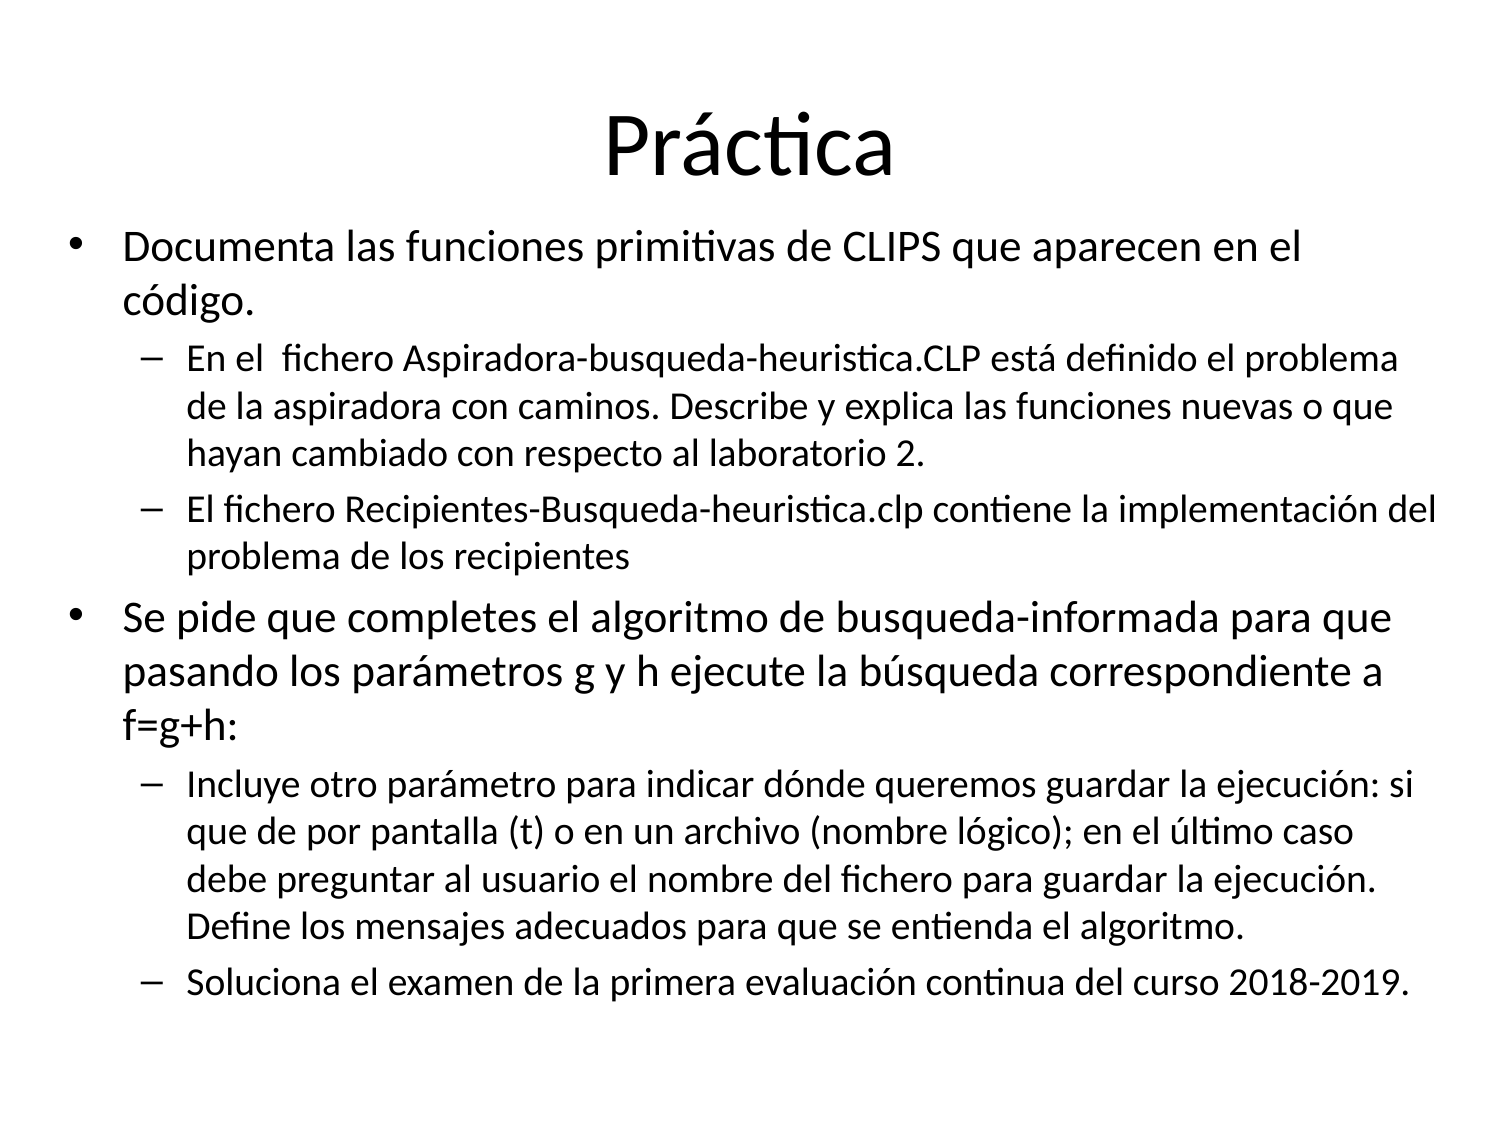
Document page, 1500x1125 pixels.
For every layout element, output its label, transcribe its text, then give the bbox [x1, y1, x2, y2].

title Práctica [75, 45, 1425, 208]
list Documenta las funciones primitivas de CLIPS que aparecen en el código. En el fichero Aspiradora-busqueda-heuristica.CLP está definido el problema de la aspiradora con caminos. Describe y explica las funciones nuevas o que hayan cambiado con respecto al laboratorio 2. El fichero Recipientes-Busqueda-heuristica.clp contiene la implementación del problema de los recipientes Se pide que completes el algoritmo de busqueda-informada para que pasando los parámetros g y h ejecute la búsqueda correspondiente a f=g+h: Incluye otro parámetro para indicar dónde queremos guardar la ejecución: si que de por pantalla (t) o en un archivo (nombre lógico); en el último caso debe preguntar al usuario el nombre del fichero para guardar la ejecución. Define los mensajes adecuados para que se entienda el algoritmo. Soluciona el examen de la primera evaluación continua del curso 2018-2019. [53, 208, 1459, 1059]
